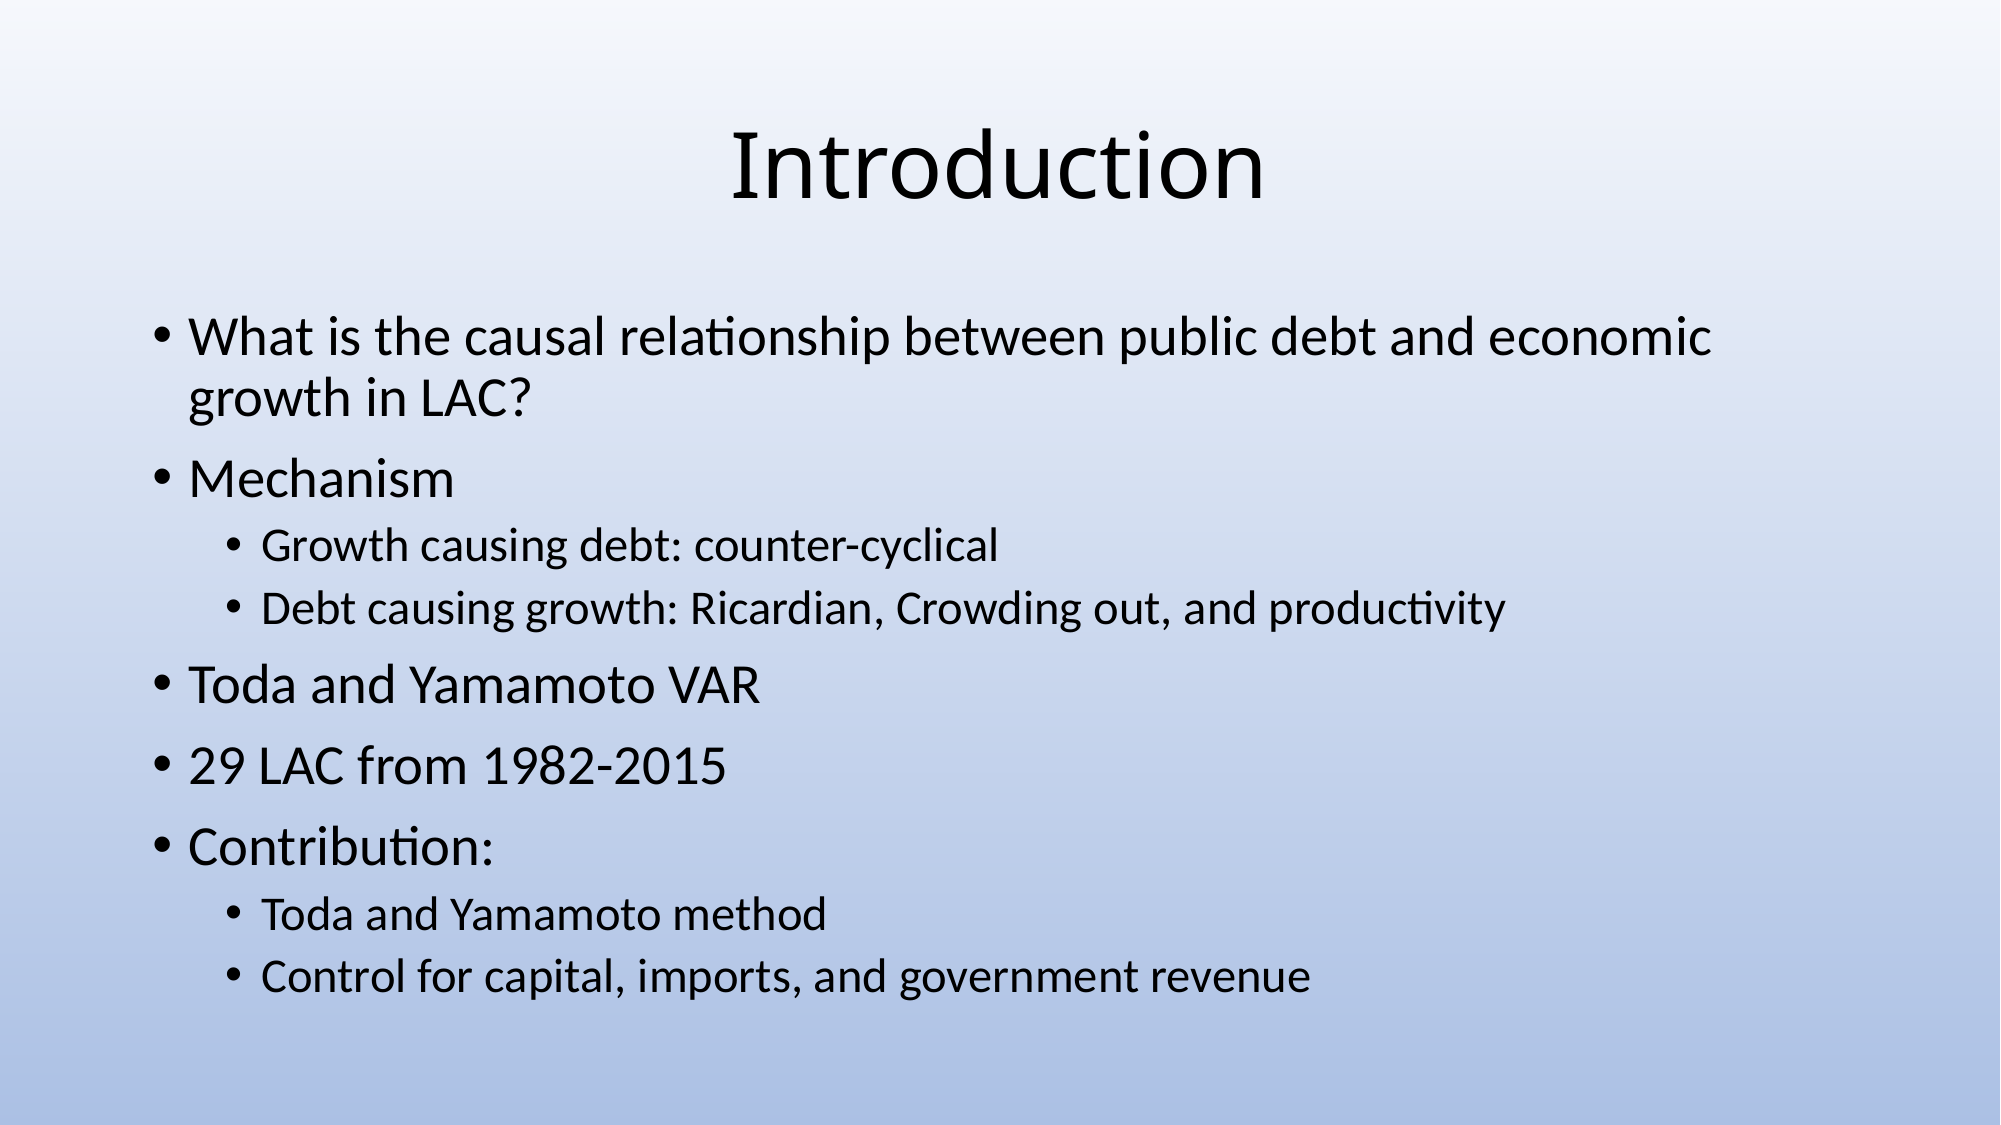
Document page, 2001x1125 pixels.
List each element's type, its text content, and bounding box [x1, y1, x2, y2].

title Introduction [137, 59, 1863, 278]
list What is the causal relationship between public debt and economic growth in LAC? Mechanism Growth causing debt: counter-cyclical Debt causing growth: Ricardian, Crowding out, and productivity Toda and Yamamoto VAR 29 LAC from 1982-2015 Contribution: Toda and Yamamoto method Control for capital, imports, and government revenue [137, 299, 1863, 1014]
